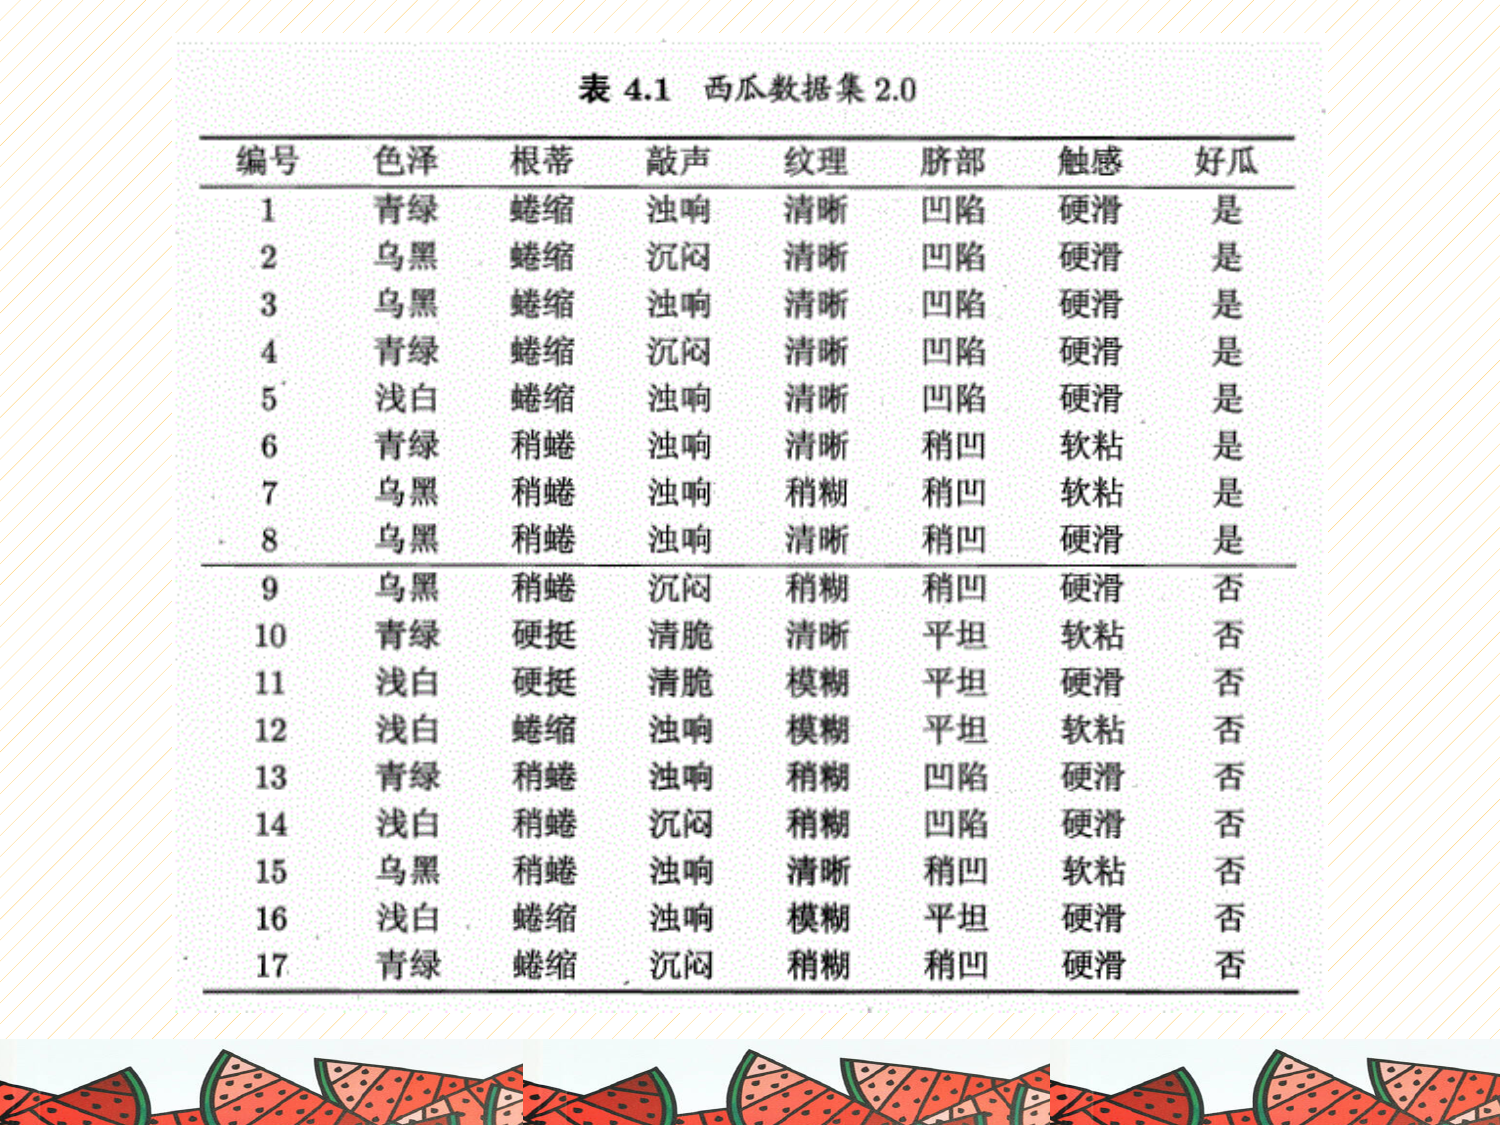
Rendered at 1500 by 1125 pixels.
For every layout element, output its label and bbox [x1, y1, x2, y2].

picture [172, 32, 1328, 1013]
text_box [0, 1039, 1500, 1125]
